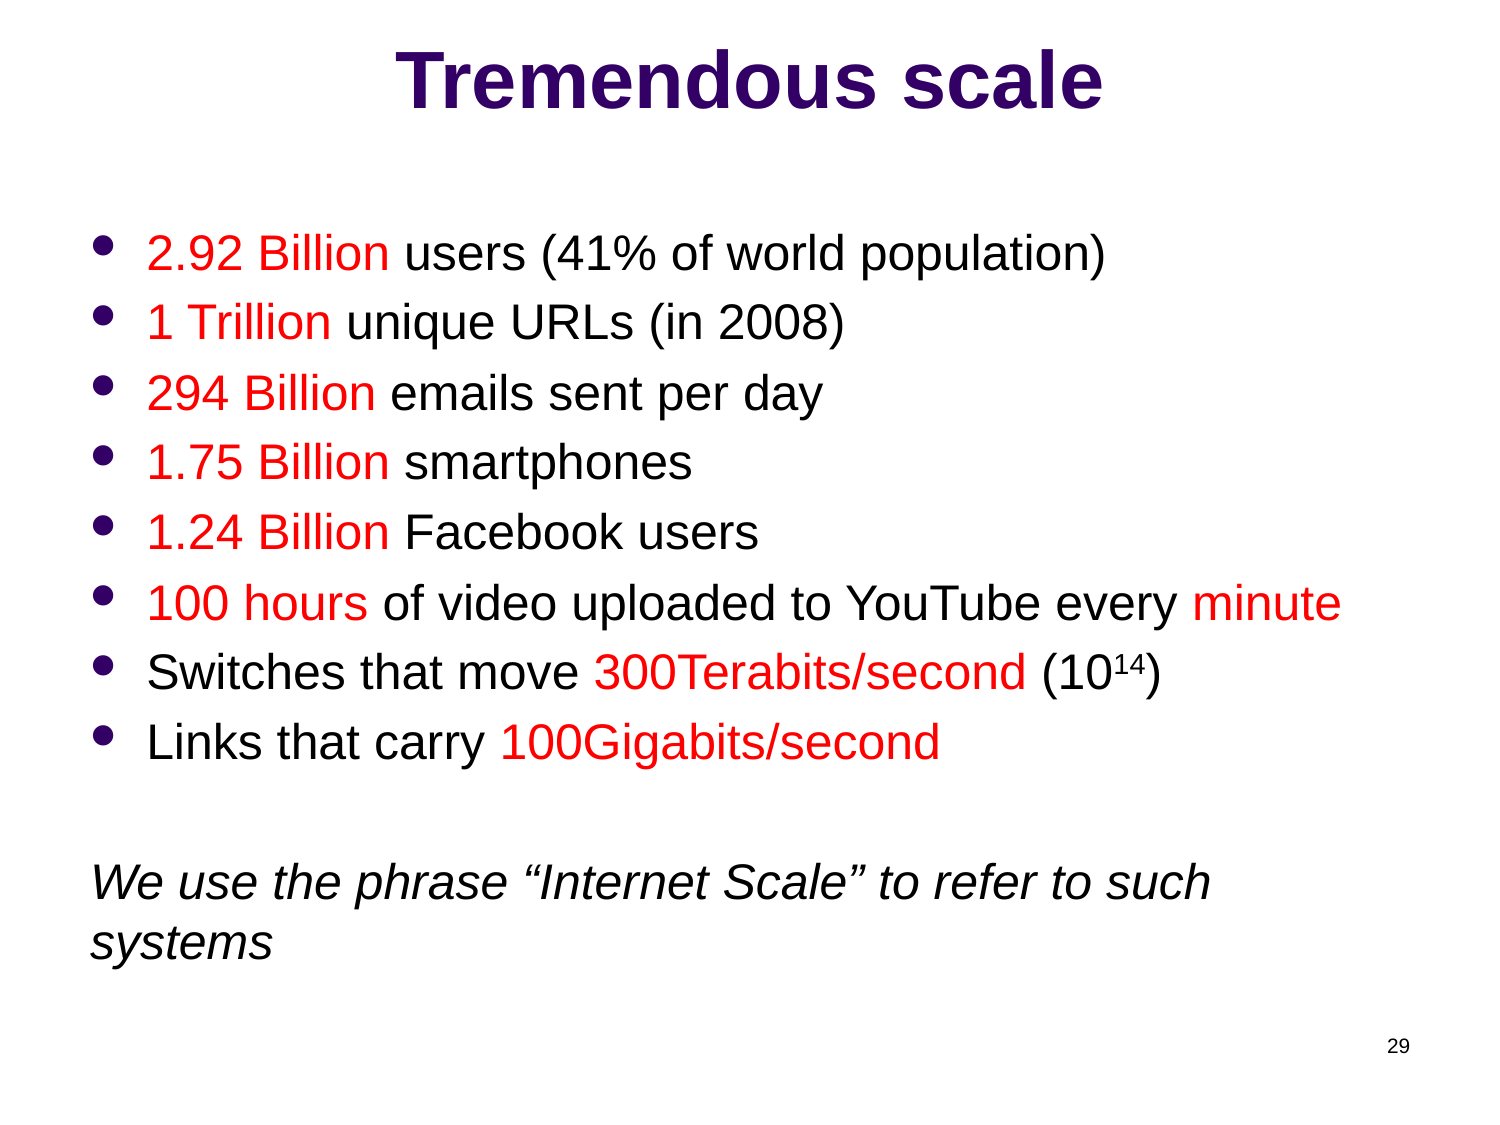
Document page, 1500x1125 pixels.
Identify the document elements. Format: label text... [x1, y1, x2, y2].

title Tremendous scale [0, 20, 1500, 163]
slide_number 29 [1074, 1024, 1426, 1101]
list 2.92 Billion users (41% of world population) 1 Trillion unique URLs (in 2008) 294 Billion emails sent per day 1.75 Billion smartphones 1.24 Billion Facebook users 100 hours of video uploaded to YouTube every minute Switches that move 300Terabits/second (1014) Links that carry 100Gigabits/second We use the phrase “Internet Scale” to refer to such systems [75, 212, 1425, 1006]
